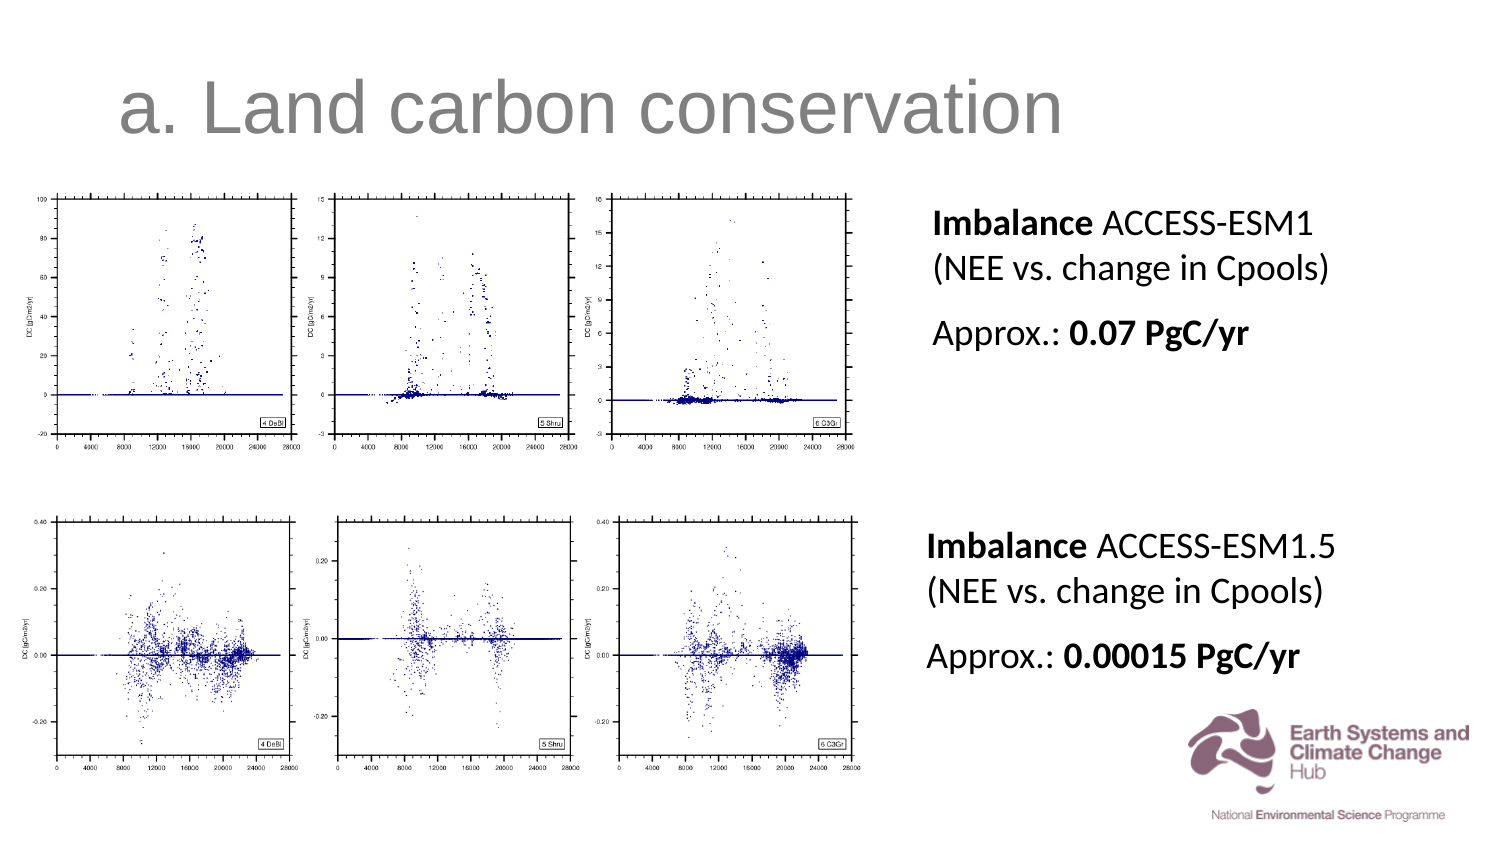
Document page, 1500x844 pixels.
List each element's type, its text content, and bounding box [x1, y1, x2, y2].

text_box Imbalance ACCESS-ESM1 (NEE vs. change in Cpools) Approx.: 0.07 PgC/yr [917, 190, 1346, 361]
picture [18, 513, 867, 776]
text_box Imbalance ACCESS-ESM1.5 (NEE vs. change in Cpools) Approx.: 0.00015 PgC/yr [911, 513, 1352, 684]
title a. Land carbon conservation [103, 27, 1397, 191]
picture [1188, 709, 1469, 822]
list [18, 190, 867, 459]
